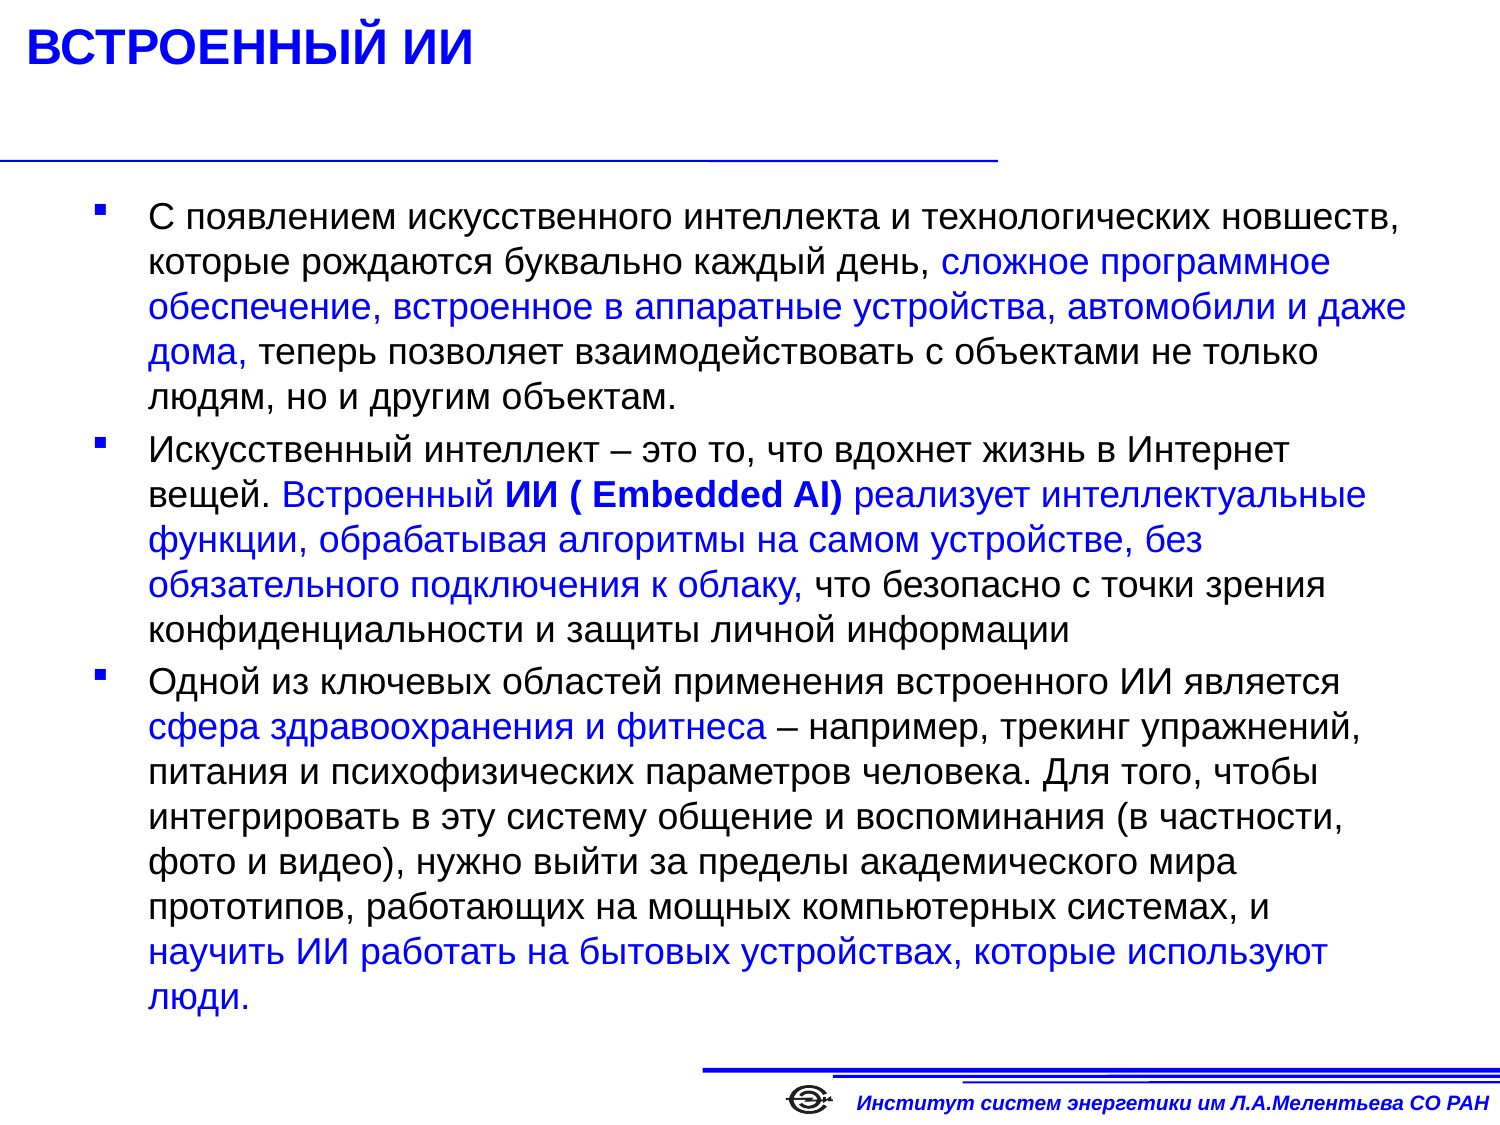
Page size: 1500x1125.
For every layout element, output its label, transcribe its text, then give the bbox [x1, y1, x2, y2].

list С появлением искусственного интеллекта и технологических новшеств, которые рождаются буквально каждый день, сложное программное обеспечение, встроенное в аппаратные устройства, автомобили и даже дома, теперь позволяет взаимодействовать с объектами не только людям, но и другим объектам. Искусственный интеллект – это то, что вдохнет жизнь в Интернет вещей. Встроенный ИИ ( Embedded AI) реализует интеллектуальные функции, обрабатывая алгоритмы на самом устройстве, без обязательного подключения к облаку, что безопасно с точки зрения конфиденциальности и защиты личной информации Одной из ключевых областей применения встроенного ИИ является сфера здравоохранения и фитнеса – например, трекинг упражнений, питания и психофизических параметров человека. Для того, чтобы интегрировать в эту систему общение и воспоминания (в частности, фото и видео), нужно выйти за пределы академического мира прототипов, работающих на мощных компьютерных системах, и научить ИИ работать на бытовых устройствах, которые используют люди. [76, 184, 1427, 1047]
title ВСТРОЕННЫЙ ИИ [11, 7, 1500, 99]
